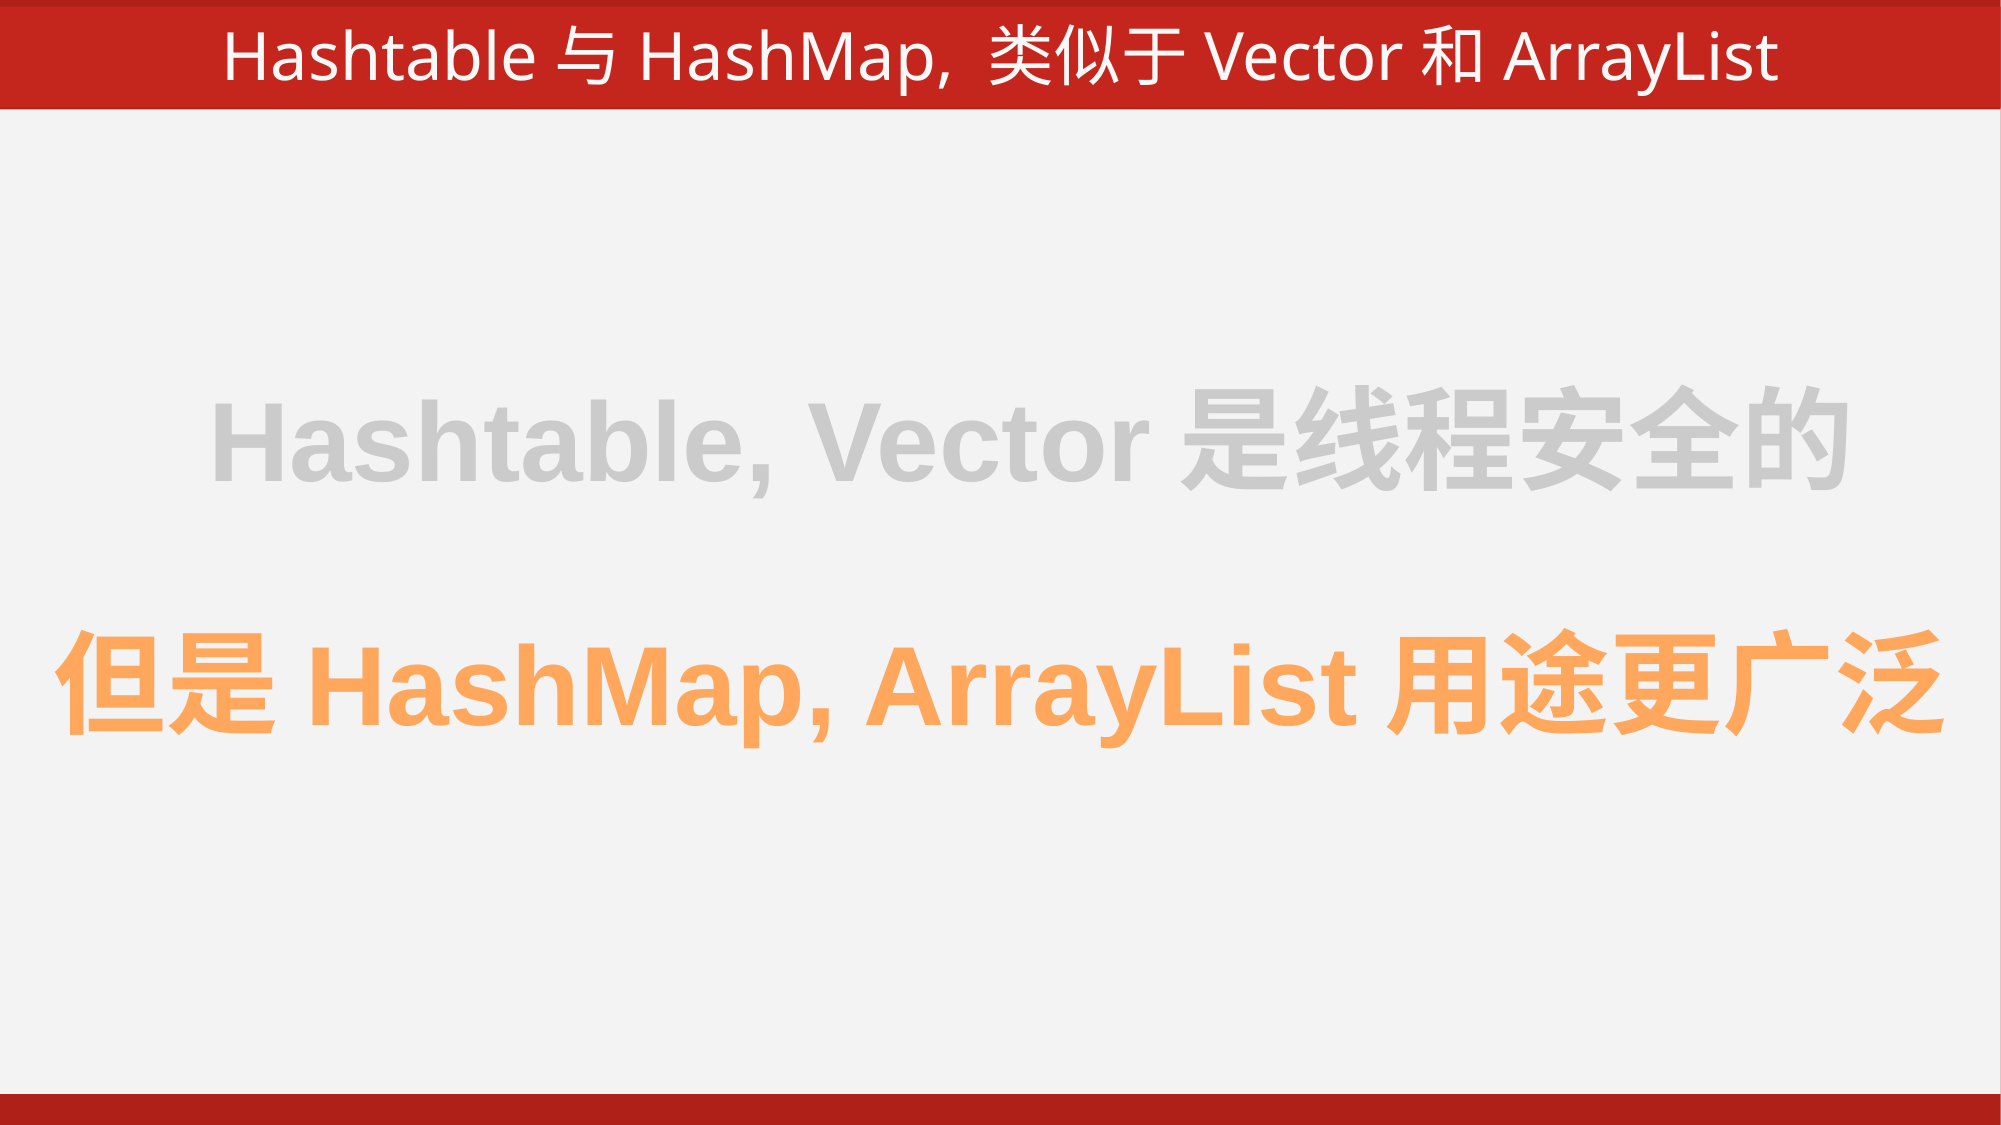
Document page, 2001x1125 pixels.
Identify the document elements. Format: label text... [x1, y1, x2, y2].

text_box 但是HashMap, ArrayList用途更广泛 [38, 605, 1963, 756]
text_box Hashtable与HashMap, 类似于Vector和ArrayList [0, 6, 2001, 108]
text_box Hashtable, Vector是线程安全的 [193, 361, 1869, 512]
text_box [0, 109, 2001, 1094]
